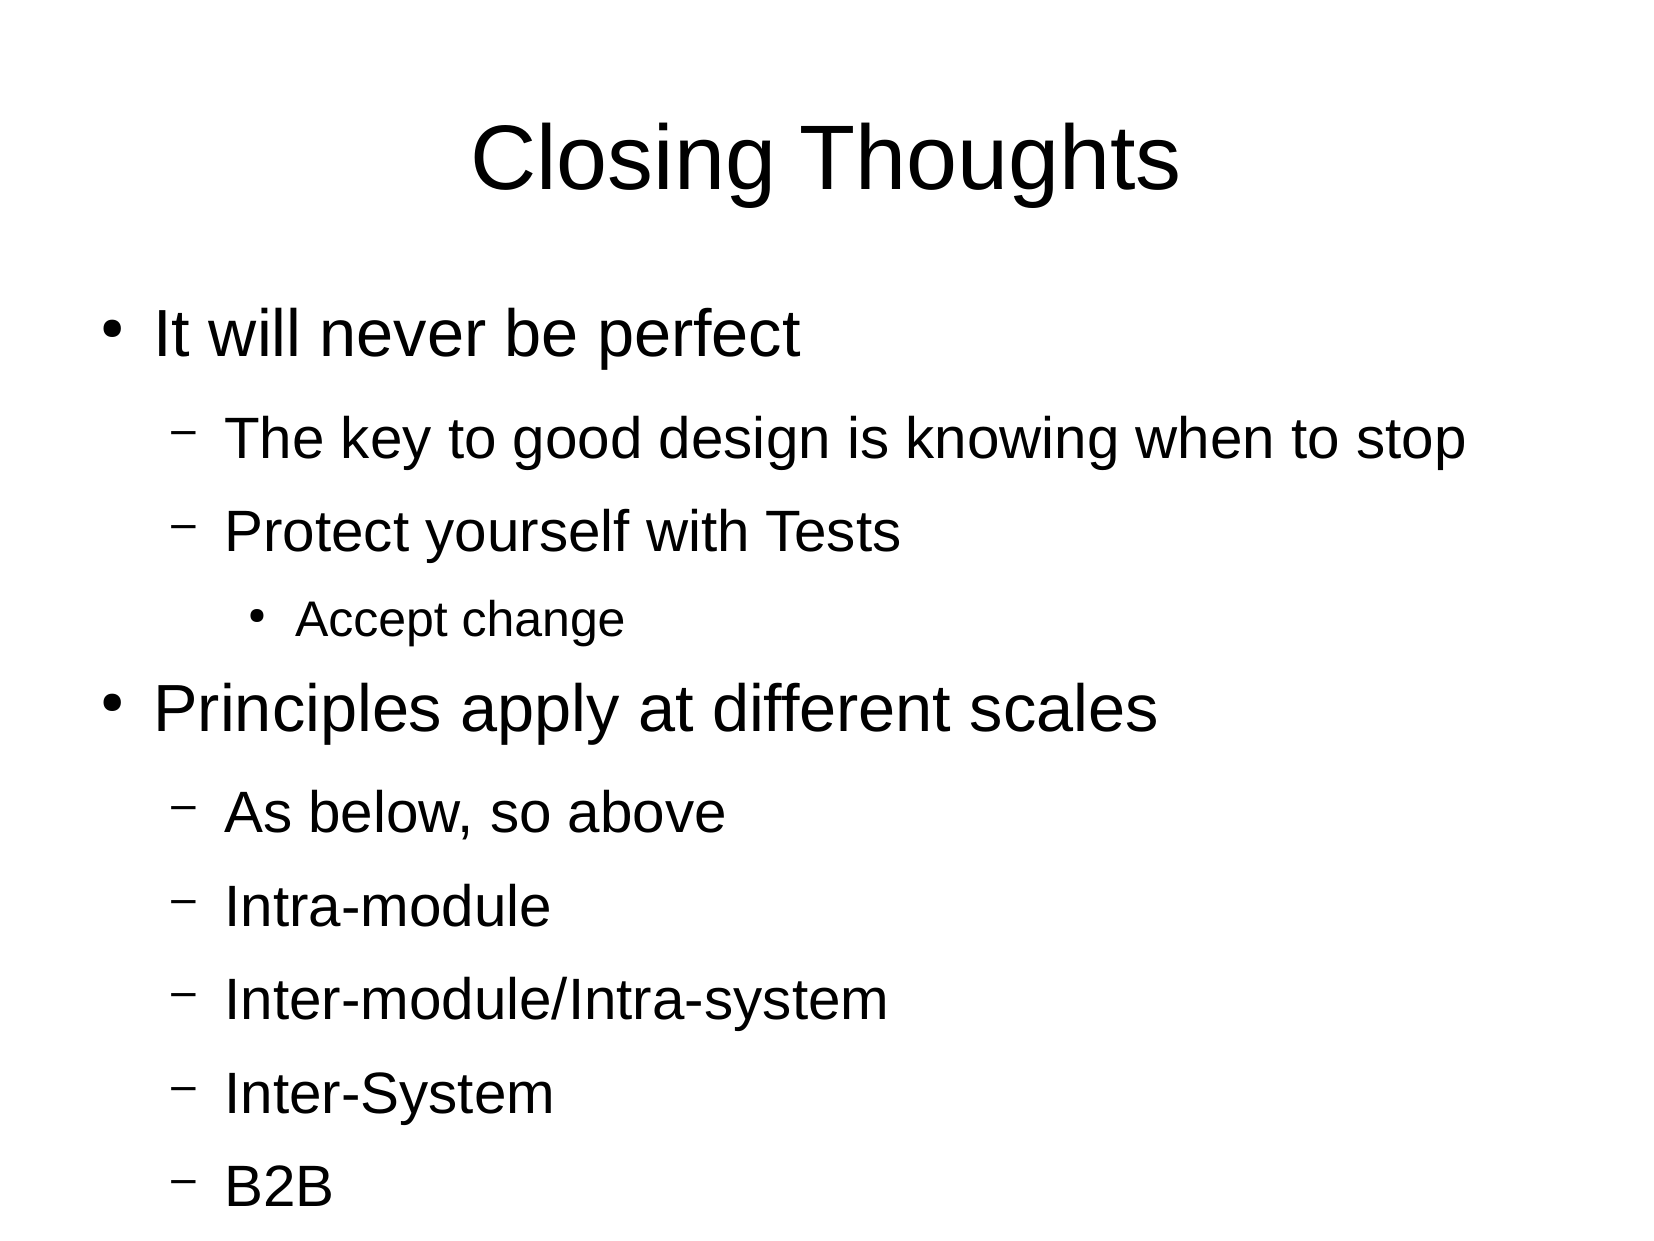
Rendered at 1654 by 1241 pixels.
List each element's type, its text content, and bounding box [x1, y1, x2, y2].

title Closing Thoughts [82, 49, 1571, 257]
list It will never be perfect The key to good design is knowing when to stop Protect yourself with Tests Accept change Principles apply at different scales As below, so above Intra-module Inter-module/Intra-system Inter-System B2B [82, 290, 1538, 1010]
